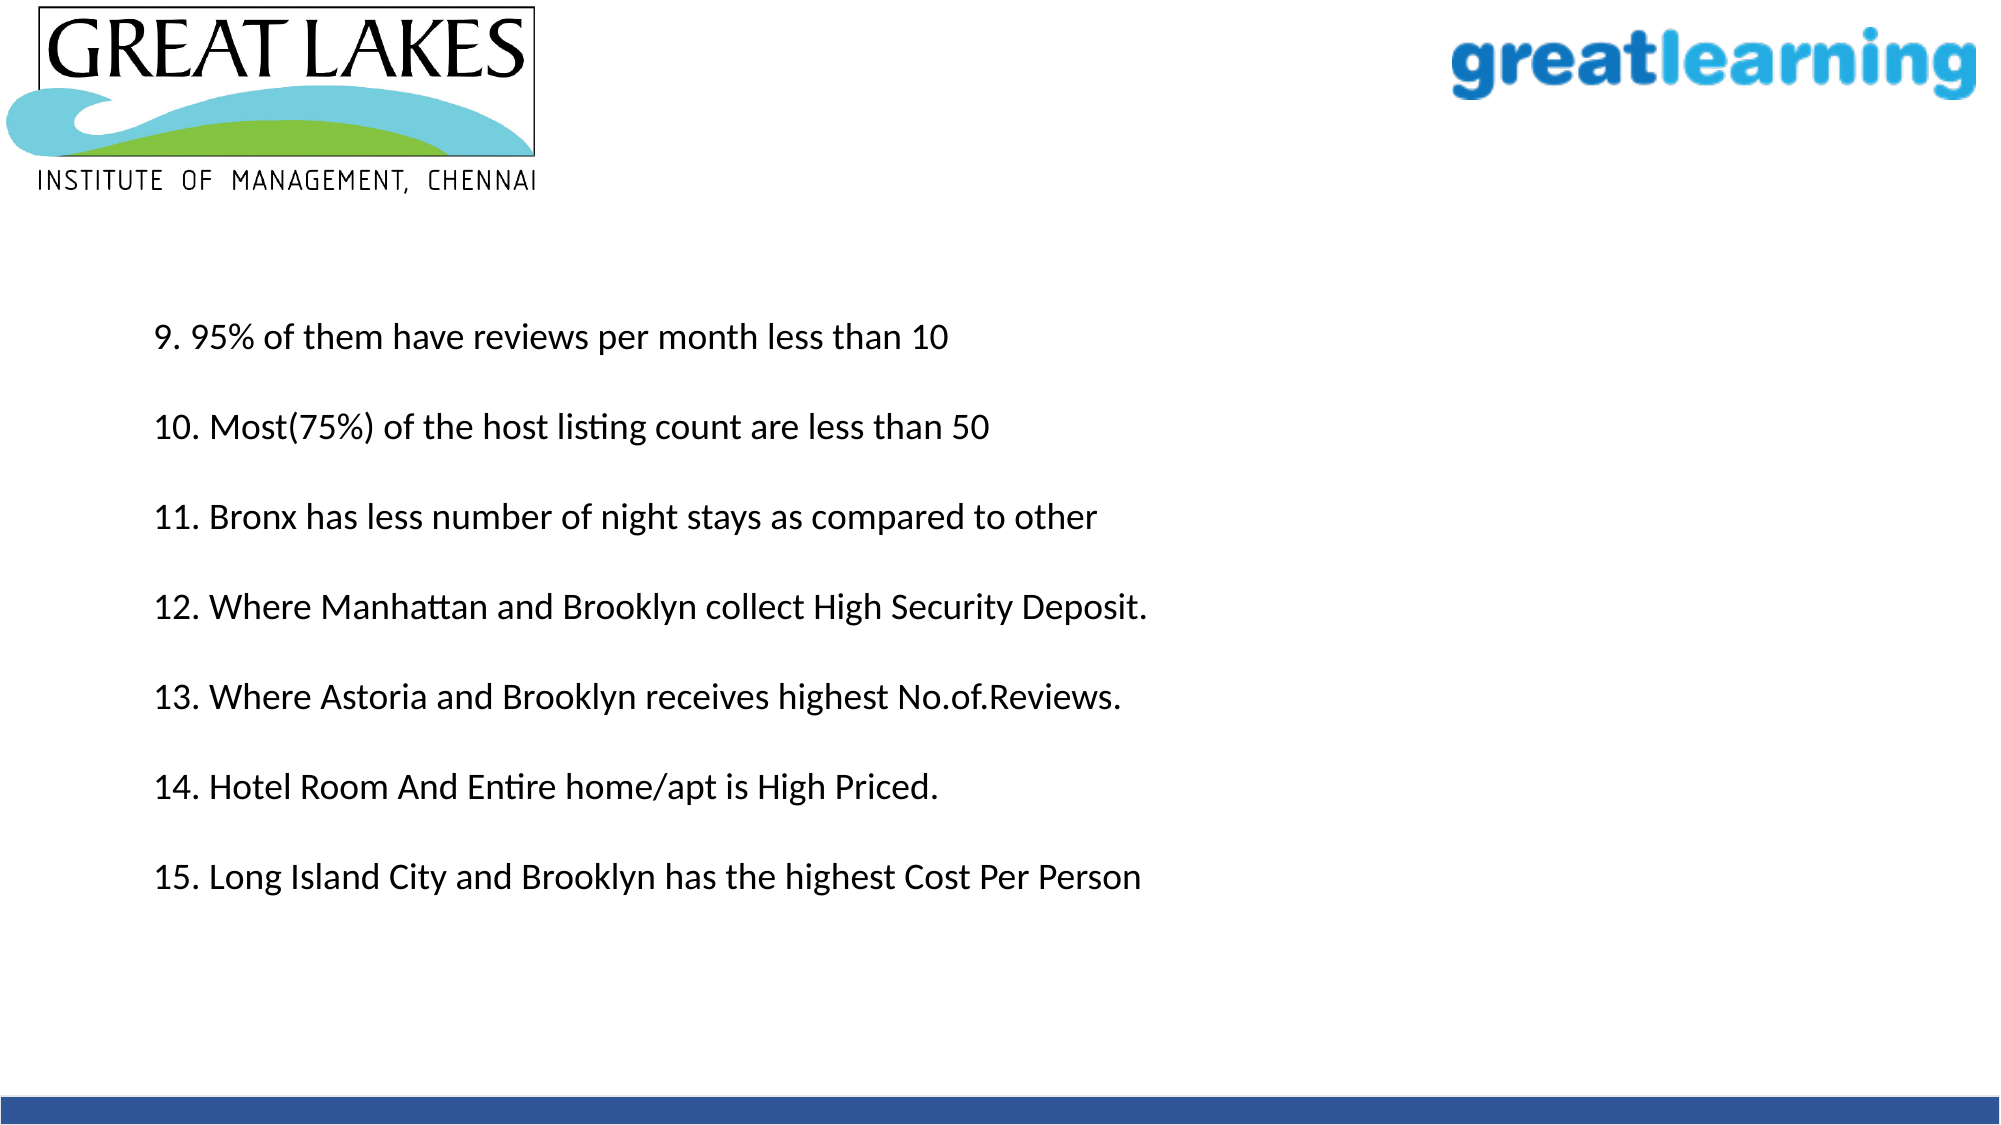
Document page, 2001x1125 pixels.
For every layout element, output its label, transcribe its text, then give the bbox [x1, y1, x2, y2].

picture [6, 6, 535, 194]
text_box 9. 95% of them have reviews per month less than 10 10. Most(75%) of the host listing count are less than 50 11. Bronx has less number of night stays as compared to other 12. Where Manhattan and Brooklyn collect High Security Deposit. 13. Where Astoria and Brooklyn receives highest No.of.Reviews. 14. Hotel Room And Entire home/apt is High Priced. 15. Long Island City and Brooklyn has the highest Cost Per Person [138, 259, 1976, 905]
text_box [0, 1095, 2000, 1125]
picture [1452, 27, 1976, 101]
